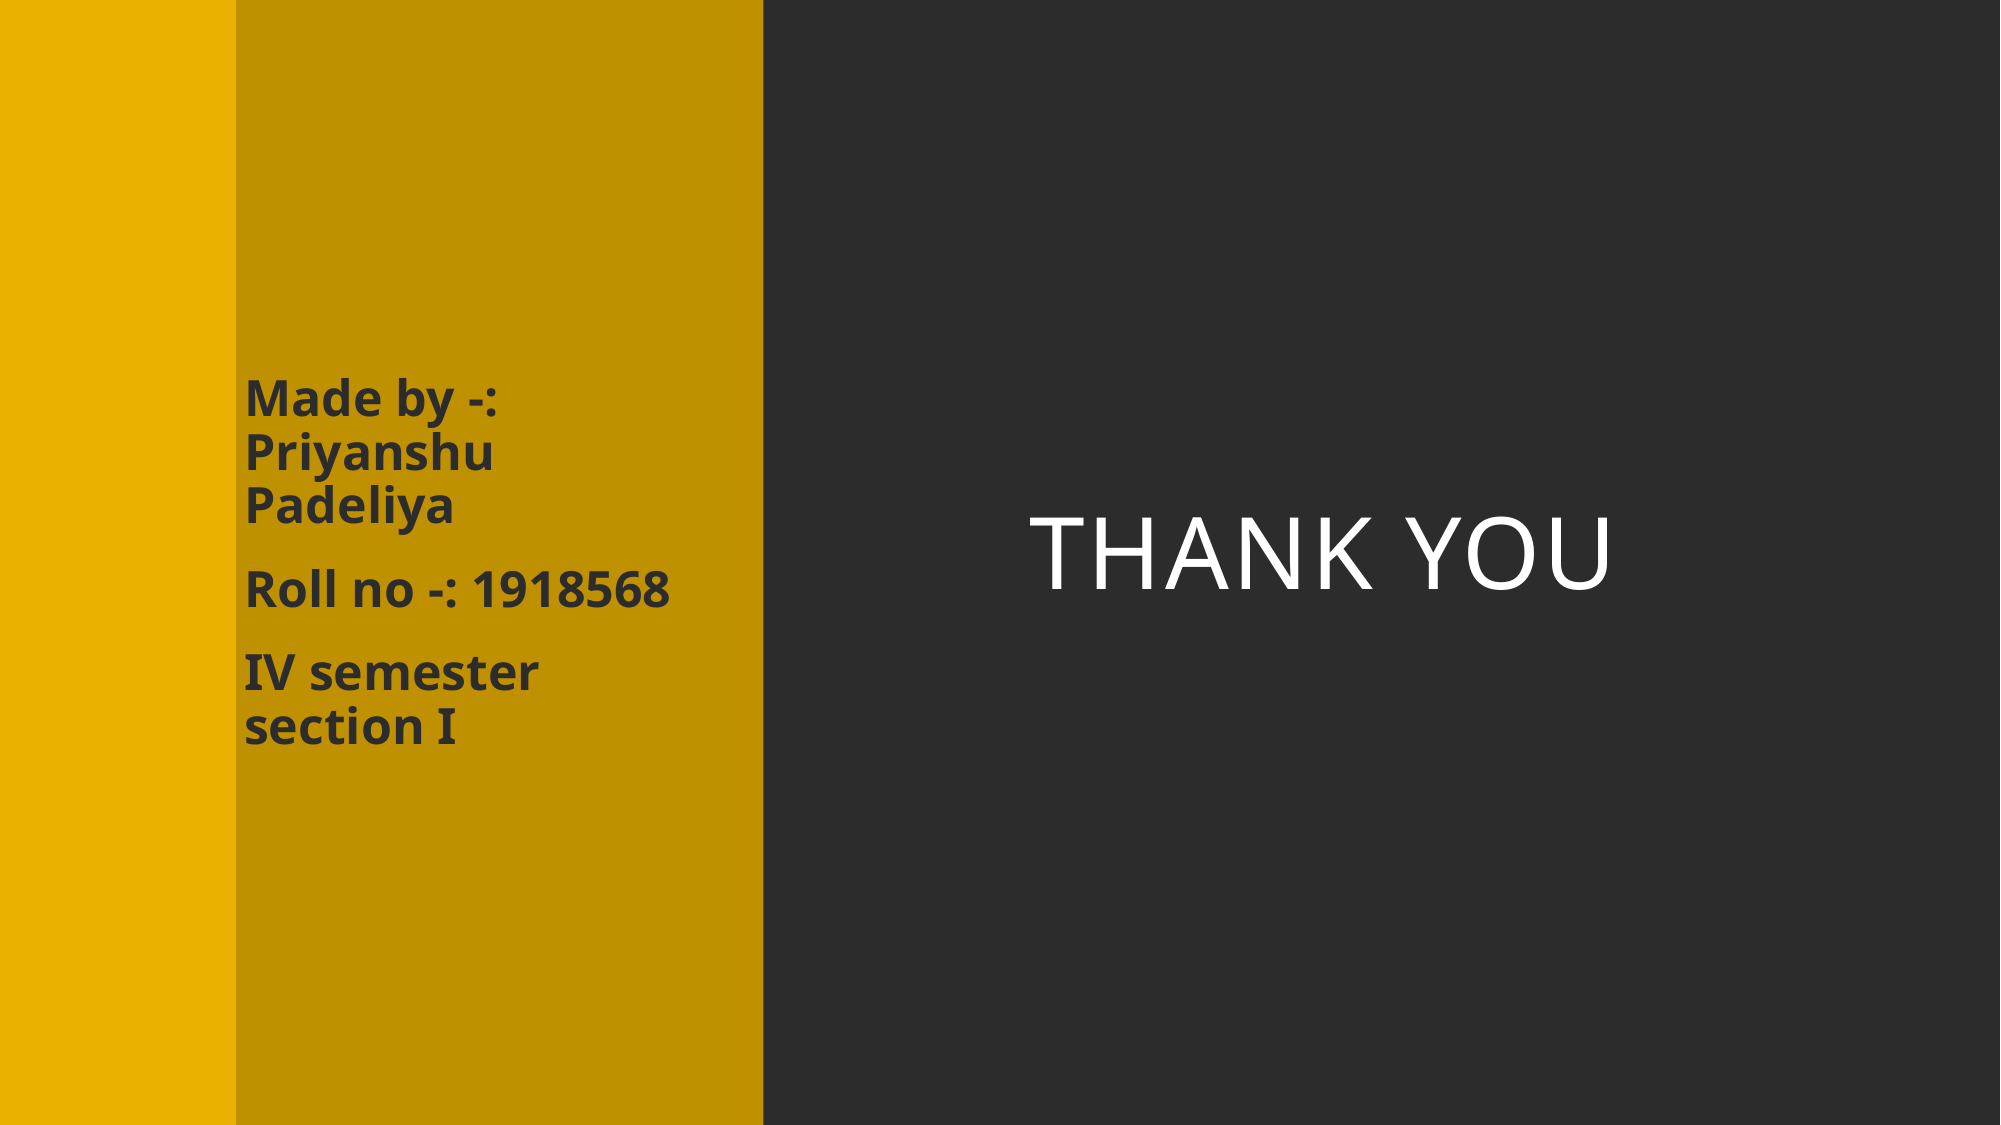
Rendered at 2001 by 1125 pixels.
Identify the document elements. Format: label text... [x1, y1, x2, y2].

text_box [237, 0, 764, 1125]
text_box Made by -: Priyanshu Padeliya Roll no -: 1918568 IV semester section I [237, 207, 711, 921]
text_box [0, 0, 237, 1125]
text_box THANK YOU [868, 207, 1789, 914]
text_box [764, 0, 2000, 1125]
